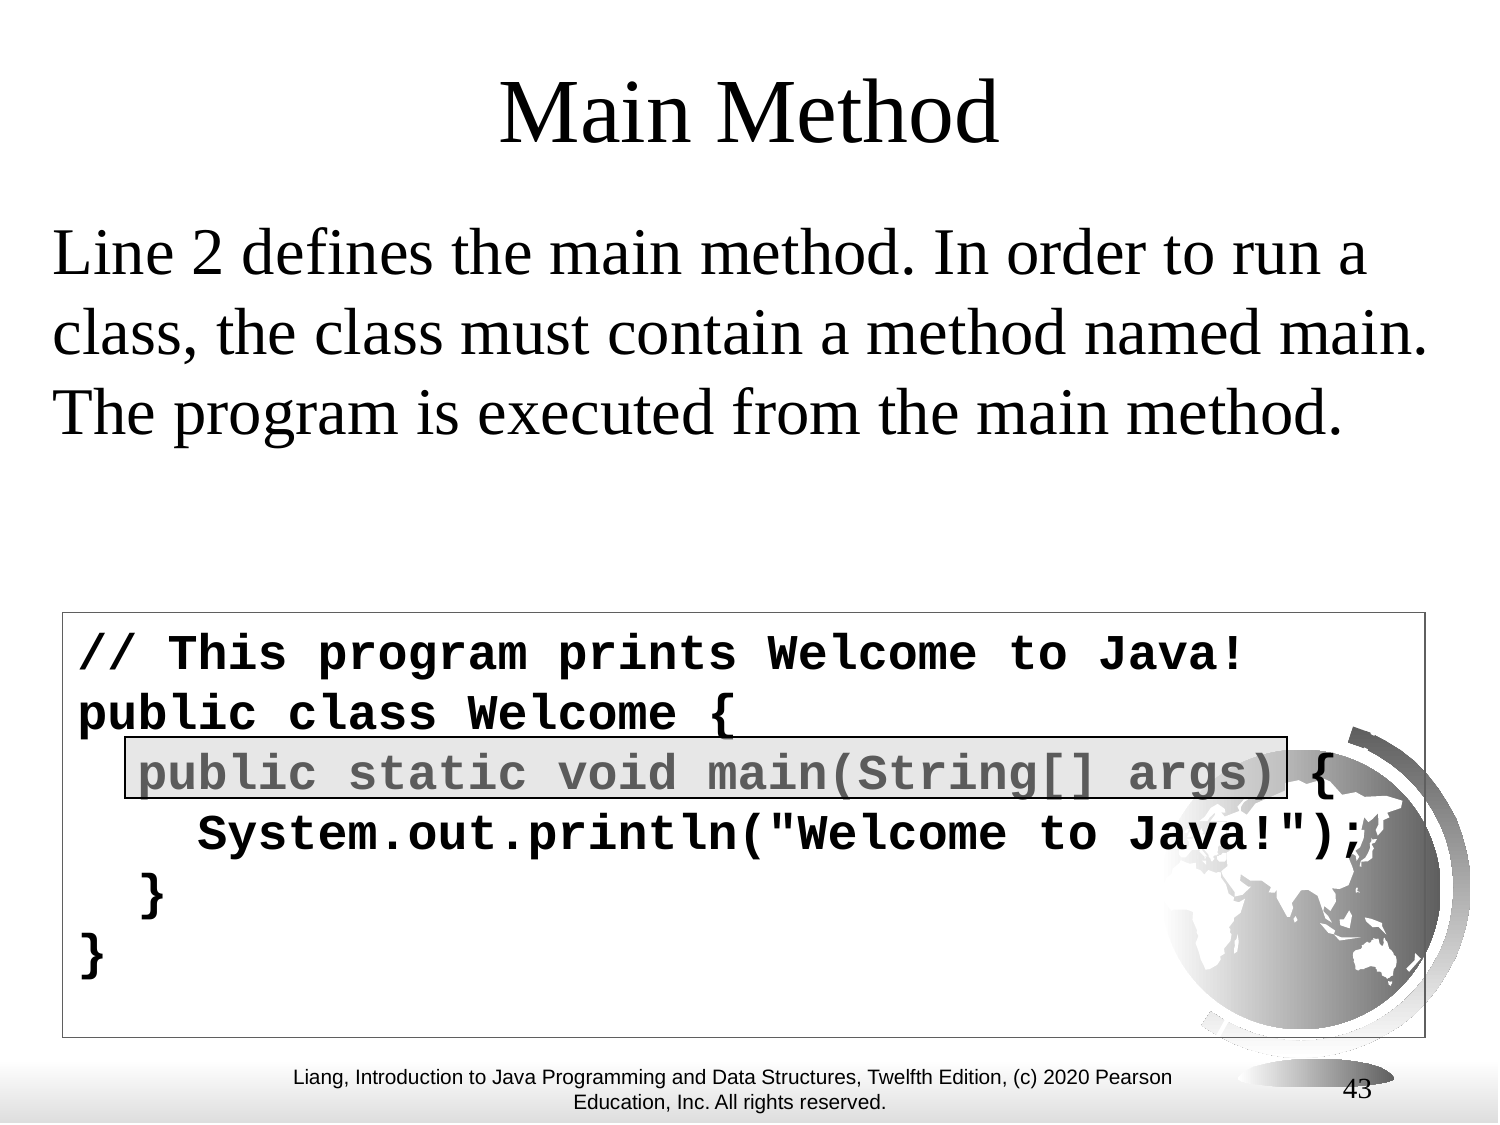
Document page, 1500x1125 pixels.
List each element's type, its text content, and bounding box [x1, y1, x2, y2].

list Line 2 defines the main method. In order to run a class, the class must contain a method named main. The program is executed from the main method. [37, 200, 1475, 550]
text_box // This program prints Welcome to Java! public class Welcome { public static void main(String[] args) { System.out.println("Welcome to Java!"); } } [62, 612, 1425, 1038]
slide_number 43 [1074, 1049, 1388, 1125]
text_box [125, 737, 1288, 799]
title Main Method [112, 62, 1388, 150]
